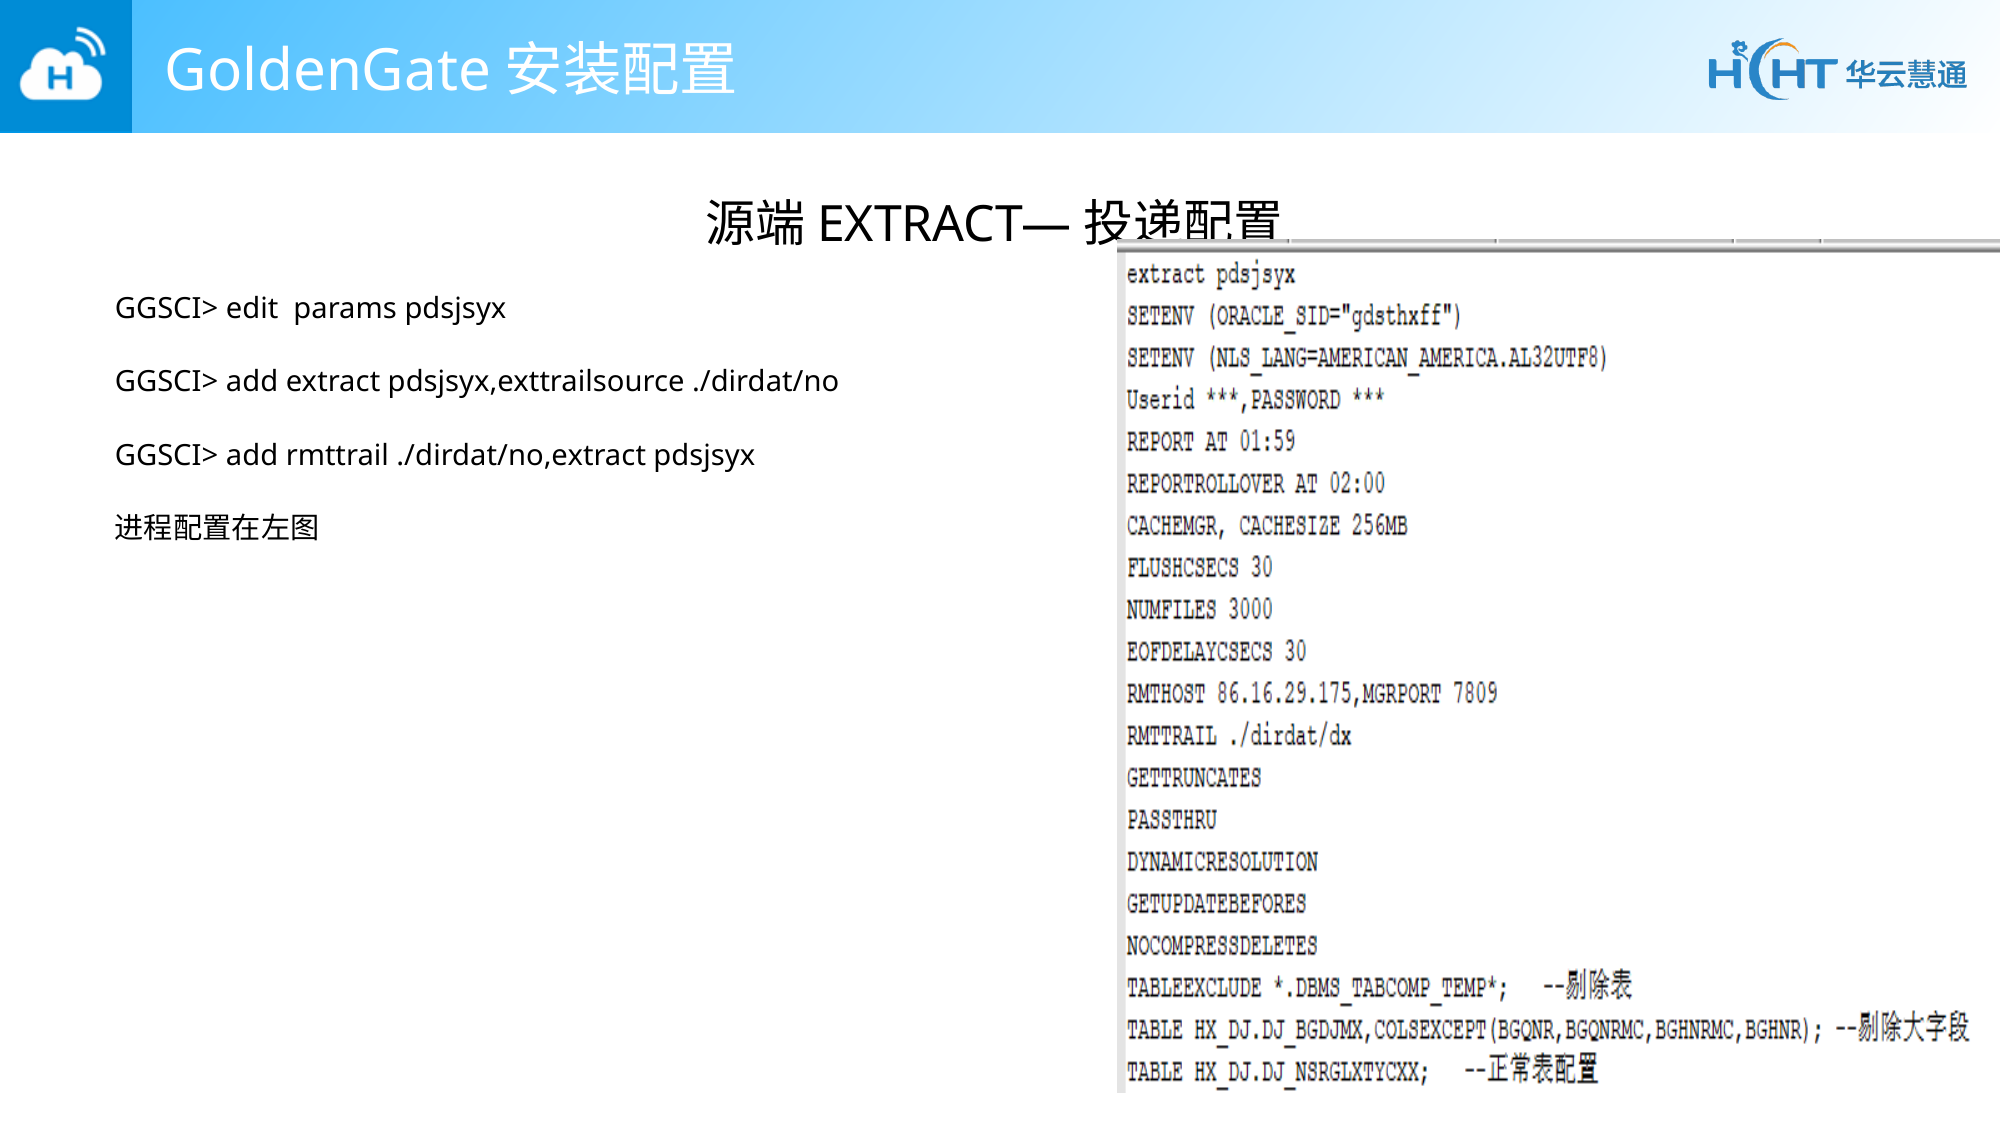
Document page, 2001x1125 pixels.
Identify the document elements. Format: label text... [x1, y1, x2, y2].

picture [1699, 31, 1978, 102]
title GoldenGate安装配置 [150, 32, 1657, 104]
picture [74, 25, 108, 58]
picture [1117, 239, 2000, 1093]
picture [18, 46, 104, 102]
list 源端EXTRACT—投递配置 GGSCI> edit params pdsjsyx GGSCI> add extract pdsjsyx,exttrailsource ./dirdat/no GGSCI> add rmttrail ./dirdat/no,extract pdsjsyx 进程配置在左图 [99, 153, 1900, 897]
